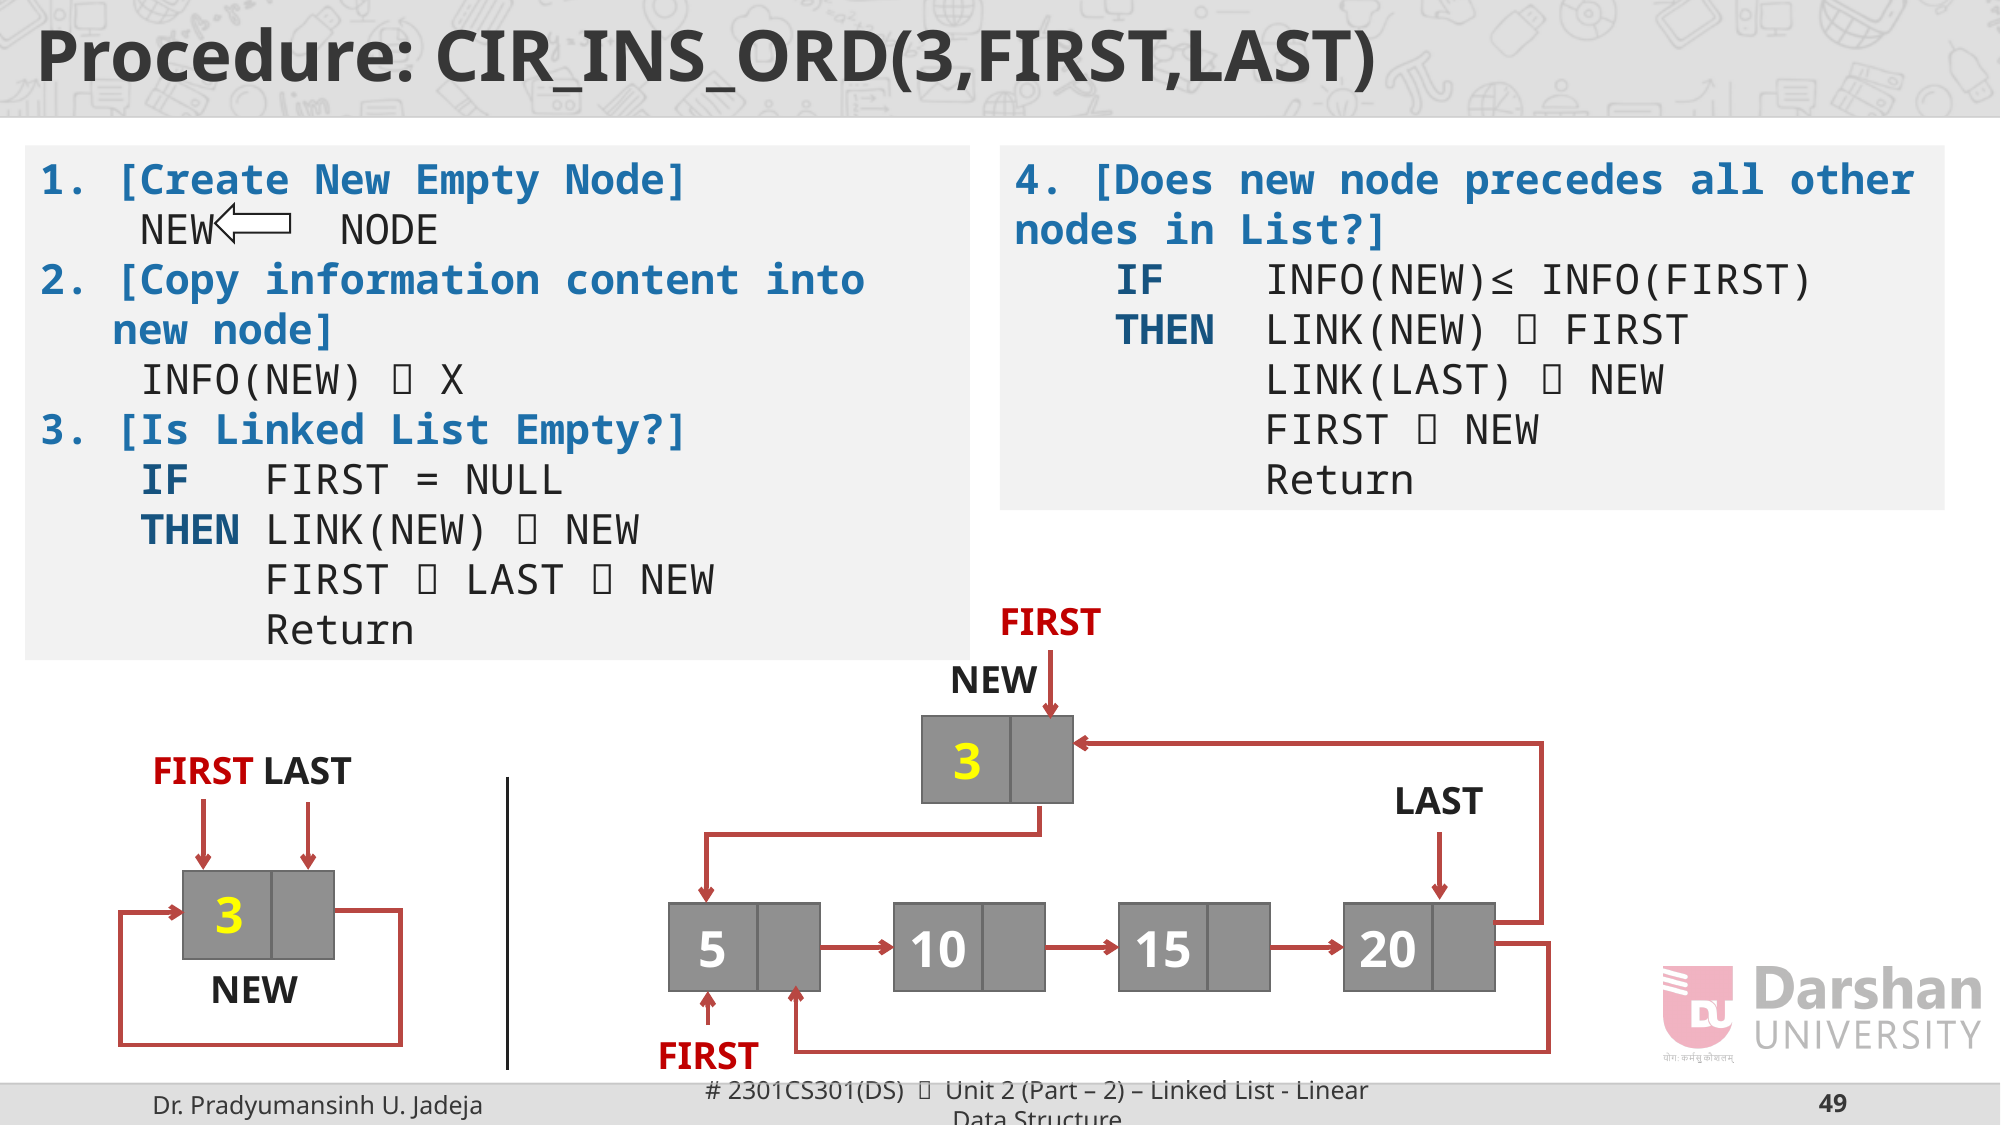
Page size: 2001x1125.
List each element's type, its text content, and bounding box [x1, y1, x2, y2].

text_box FIRST [642, 1024, 775, 1085]
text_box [183, 871, 335, 959]
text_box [669, 903, 821, 991]
text_box [213, 202, 292, 245]
text_box [119, 905, 402, 1046]
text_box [922, 715, 1074, 804]
text_box [1074, 736, 1543, 923]
text_box LAST [247, 739, 367, 800]
text_box FIRST [1663, 966, 1981, 1063]
text_box [788, 943, 1549, 1053]
text_box NEW [934, 648, 1048, 708]
text_box 4. [Does new node precedes all other nodes in List?] IF INFO(NEW)≤ INFO(FIRST) THEN LINK(NEW)  FIRST LINK(LAST)  NEW FIRST  NEW Return [999, 145, 1945, 511]
text_box 1. [Create New Empty Node] NEW NODE 2. [Copy information content into new node] INFO(NEW)  X 3. [Is Linked List Empty?] IF FIRST = NULL THEN LINK(NEW)  NEW FIRST  LAST  NEW Return [25, 145, 970, 661]
text_box [699, 805, 1040, 903]
text_box FIRST [137, 739, 247, 800]
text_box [1119, 903, 1271, 991]
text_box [1344, 903, 1496, 991]
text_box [894, 903, 1046, 991]
title Procedure: CIR_INS_ORD(3,FIRST,LAST) [0, 0, 2000, 117]
text_box FIRST [984, 590, 1117, 651]
